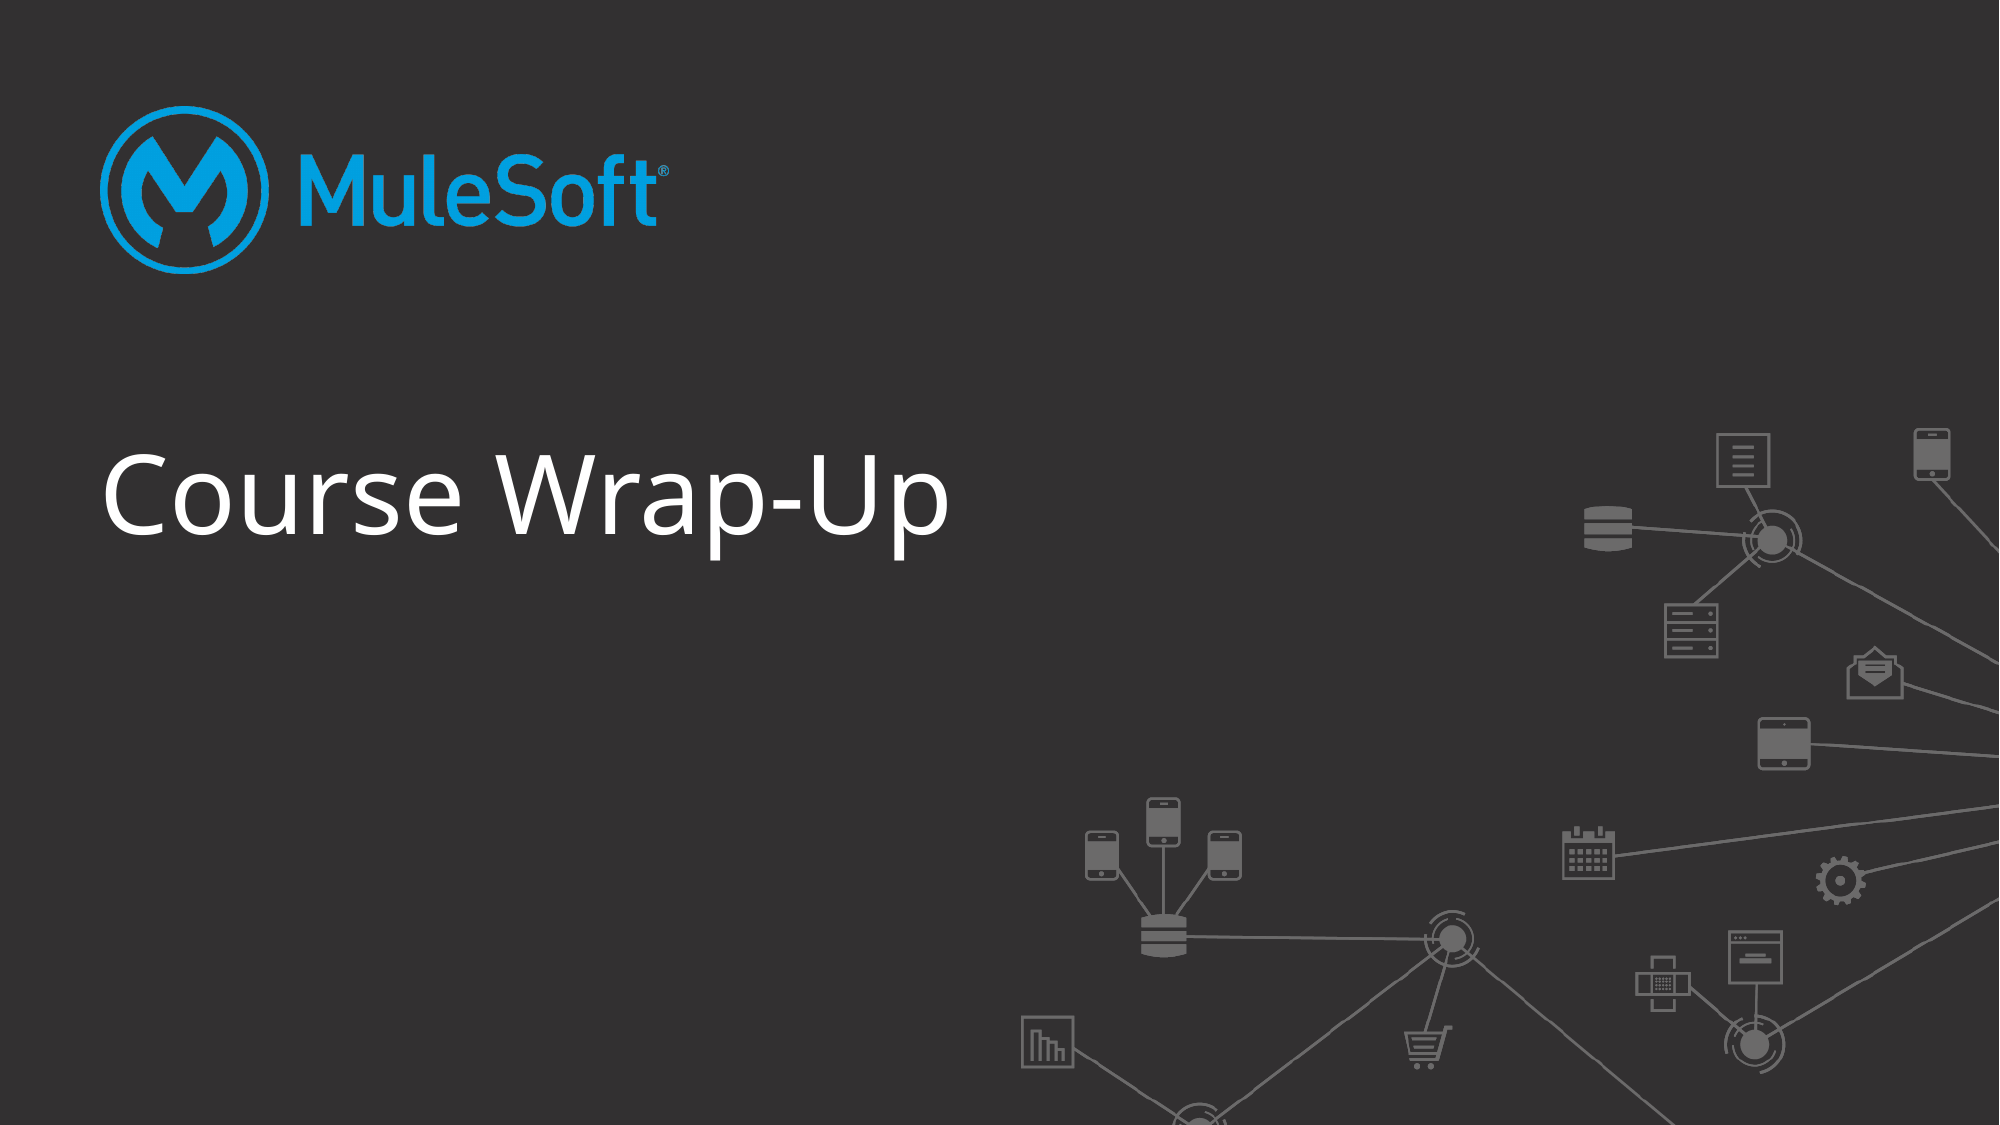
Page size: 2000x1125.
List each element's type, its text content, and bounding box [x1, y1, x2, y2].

picture [100, 205, 167, 274]
picture [199, 106, 669, 274]
picture [108, 115, 261, 267]
title Course Wrap-Up [99, 424, 1898, 872]
picture [100, 106, 170, 175]
